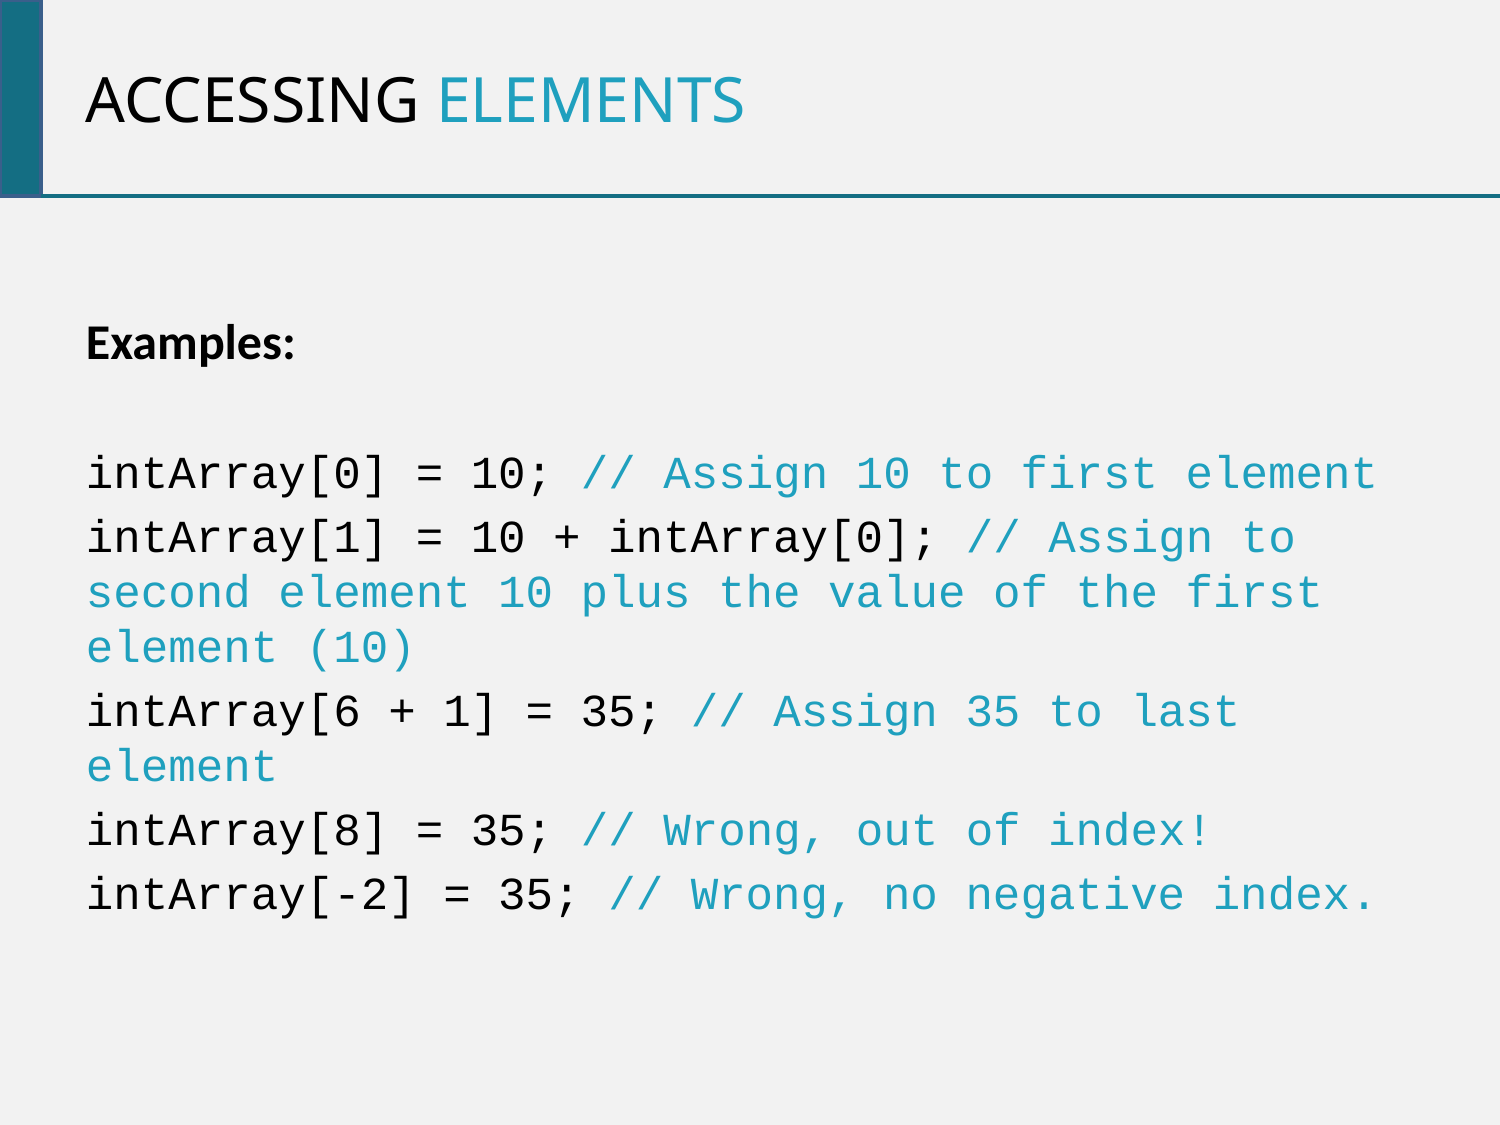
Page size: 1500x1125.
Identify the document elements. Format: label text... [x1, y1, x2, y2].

list Examples: intArray[0] = 10; // Assign 10 to first element intArray[1] = 10 + intArray[0]; // Assign to second element 10 plus the value of the first element (10) intArray[6 + 1] = 35; // Assign 35 to last element intArray[8] = 35; // Wrong, out of index! intArray[-2] = 35; // Wrong, no negative index. [70, 231, 1430, 1088]
text_box Accessing elements [70, 0, 1294, 194]
text_box [0, 0, 43, 198]
